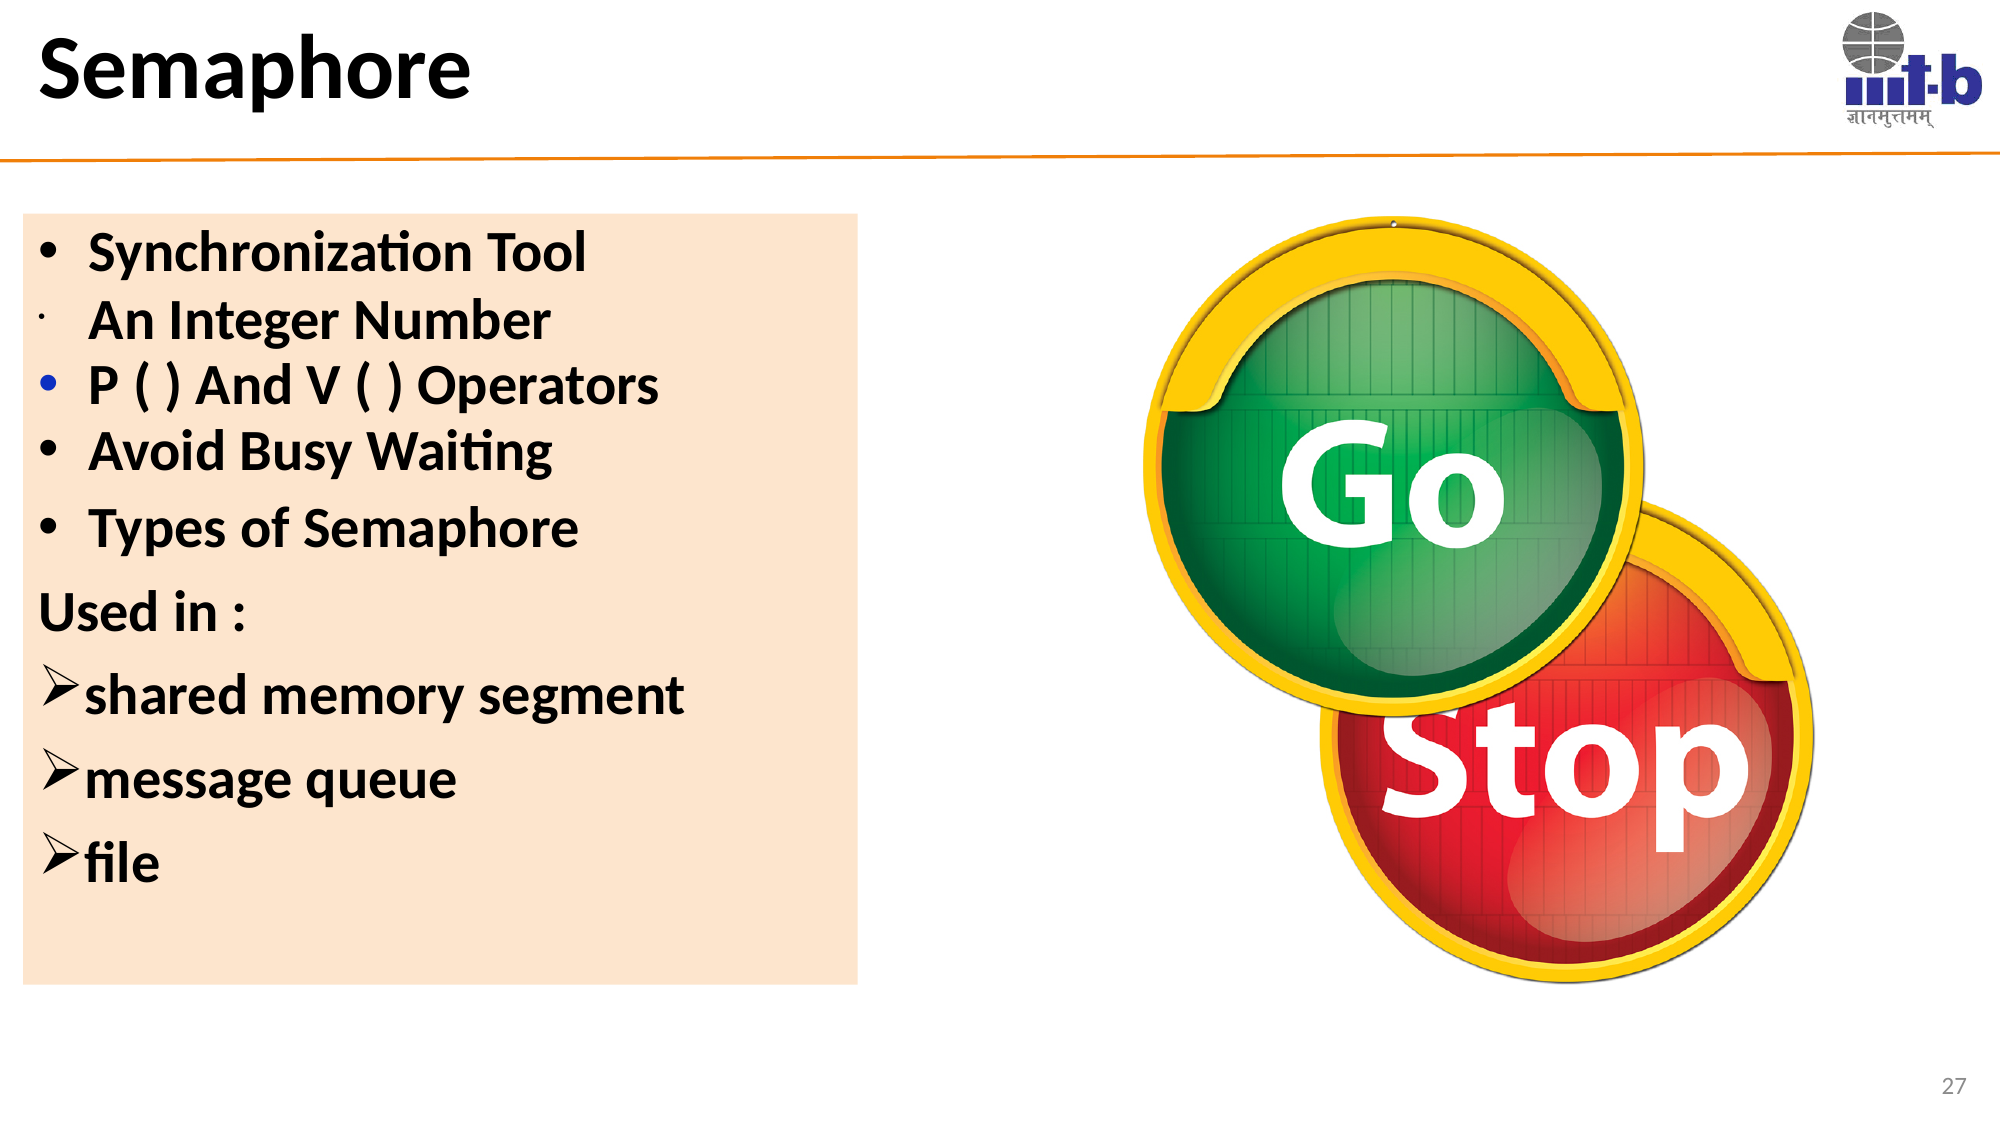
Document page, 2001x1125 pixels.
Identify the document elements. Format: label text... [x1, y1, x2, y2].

text_box Synchronization Tool An Integer Number P ( ) And V ( ) Operators Avoid Busy Waiting Types of Semaphore Used in : shared memory segment message queue file [23, 213, 858, 985]
picture [1140, 213, 1816, 985]
slide_number 27 [1532, 1054, 1983, 1115]
picture [1957, 8, 1983, 130]
title Semaphore [23, 7, 1957, 132]
